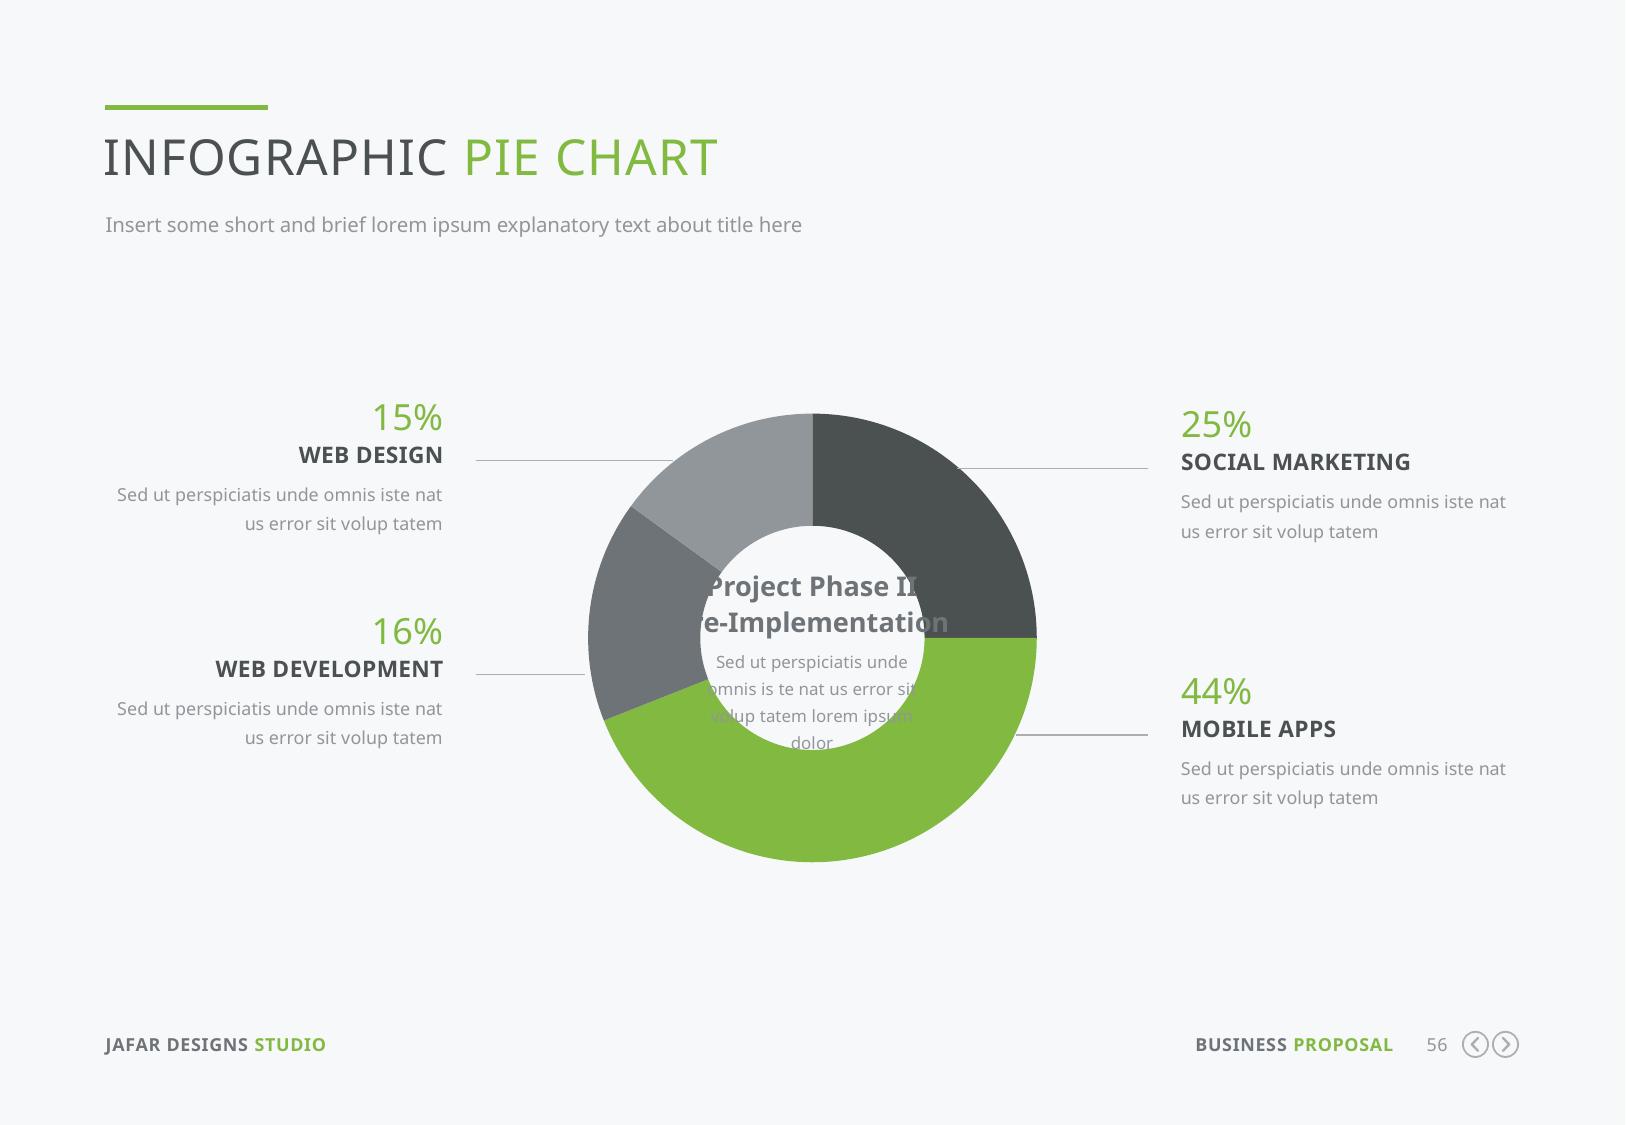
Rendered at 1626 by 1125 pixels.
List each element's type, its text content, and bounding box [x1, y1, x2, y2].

text_box Web Development [103, 654, 444, 682]
text_box Sed ut perspiciatis unde omnis iste nat us error sit volup tatem [103, 475, 444, 535]
text_box Sed ut perspiciatis unde omnis iste nat us error sit volup tatem [1180, 483, 1521, 542]
text_box 15% [103, 394, 444, 438]
chart [538, 404, 1087, 872]
text_box Sed ut perspiciatis unde omnis iste nat us error sit volup tatem [103, 689, 444, 749]
list Infographic Pie Chart [103, 125, 1518, 187]
text_box Mobile Apps [1180, 714, 1521, 742]
text_box Sed ut perspiciatis unde omnis iste nat us error sit volup tatem [1180, 749, 1521, 809]
list Insert some short and brief lorem ipsum explanatory text about title here [105, 209, 1519, 241]
text_box 44% [1180, 667, 1521, 712]
text_box Web Design [103, 440, 444, 468]
text_box 25% [1180, 401, 1521, 445]
text_box Social Marketing [1180, 447, 1521, 475]
text_box 16% [103, 608, 444, 652]
